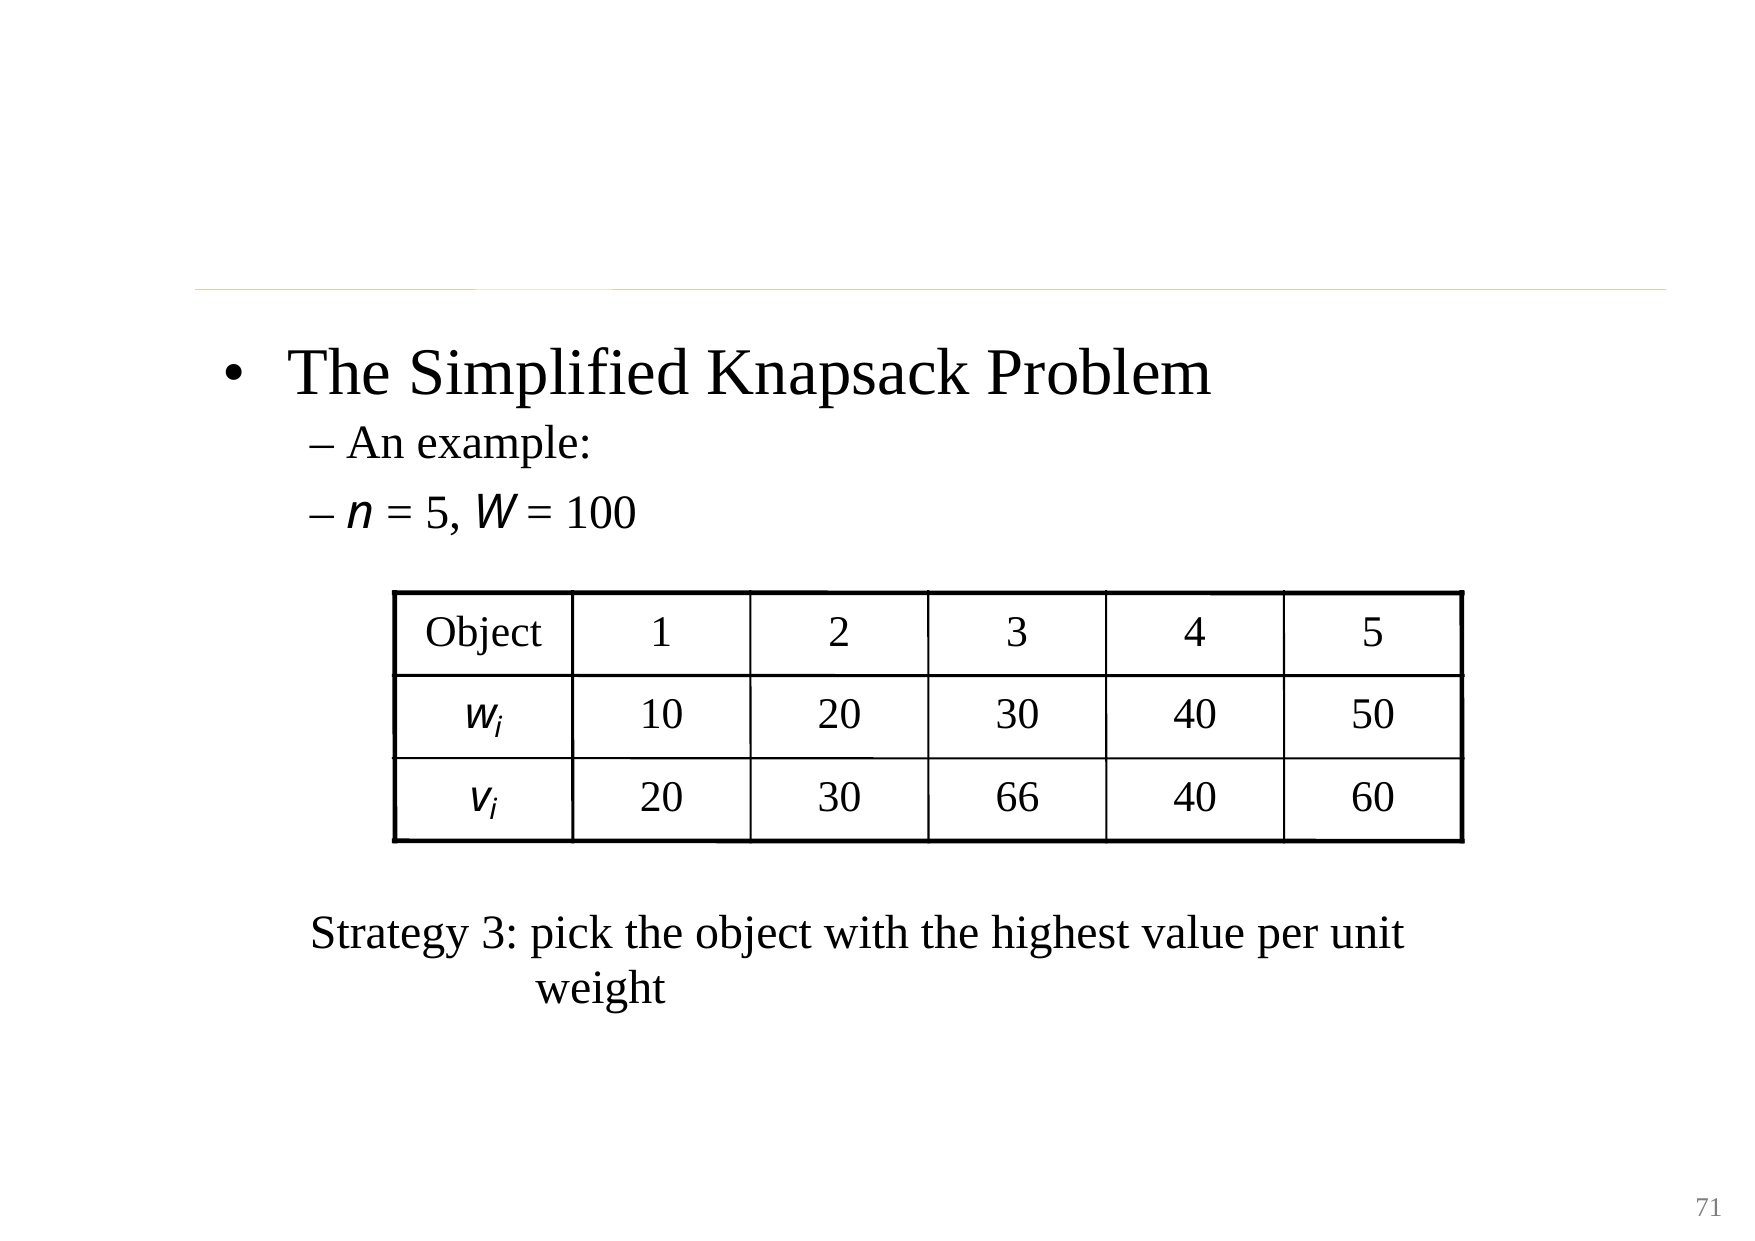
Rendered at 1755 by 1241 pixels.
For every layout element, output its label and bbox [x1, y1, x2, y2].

text_box [310, 482, 712, 543]
text_box [1695, 1190, 1724, 1220]
text_box [309, 902, 1554, 1051]
text_box [222, 330, 1233, 402]
text_box [391, 590, 1465, 844]
text_box [309, 412, 736, 468]
